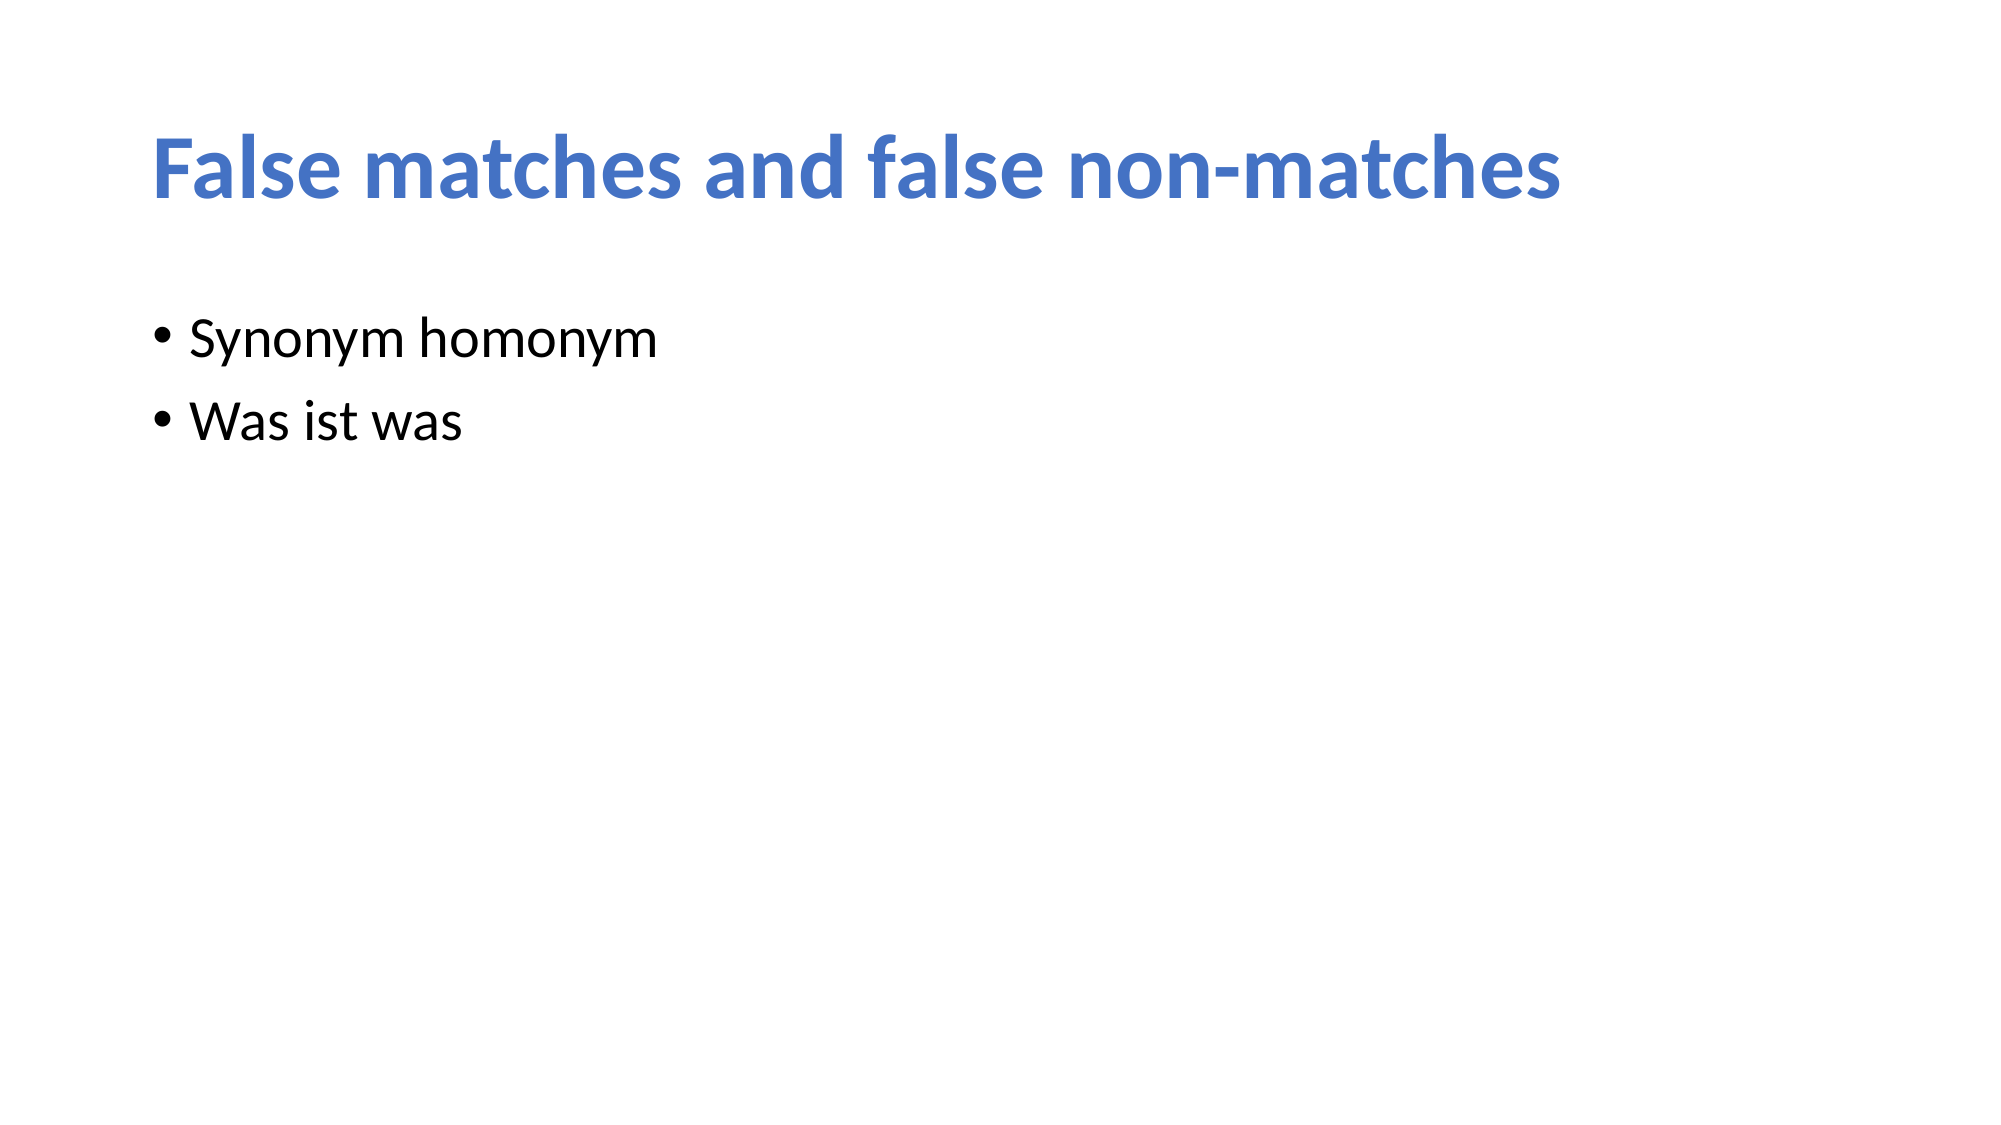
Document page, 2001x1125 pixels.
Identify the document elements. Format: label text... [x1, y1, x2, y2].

list Synonym homonym Was ist was [137, 299, 1863, 1014]
title False matches and false non-matches [137, 59, 1863, 278]
